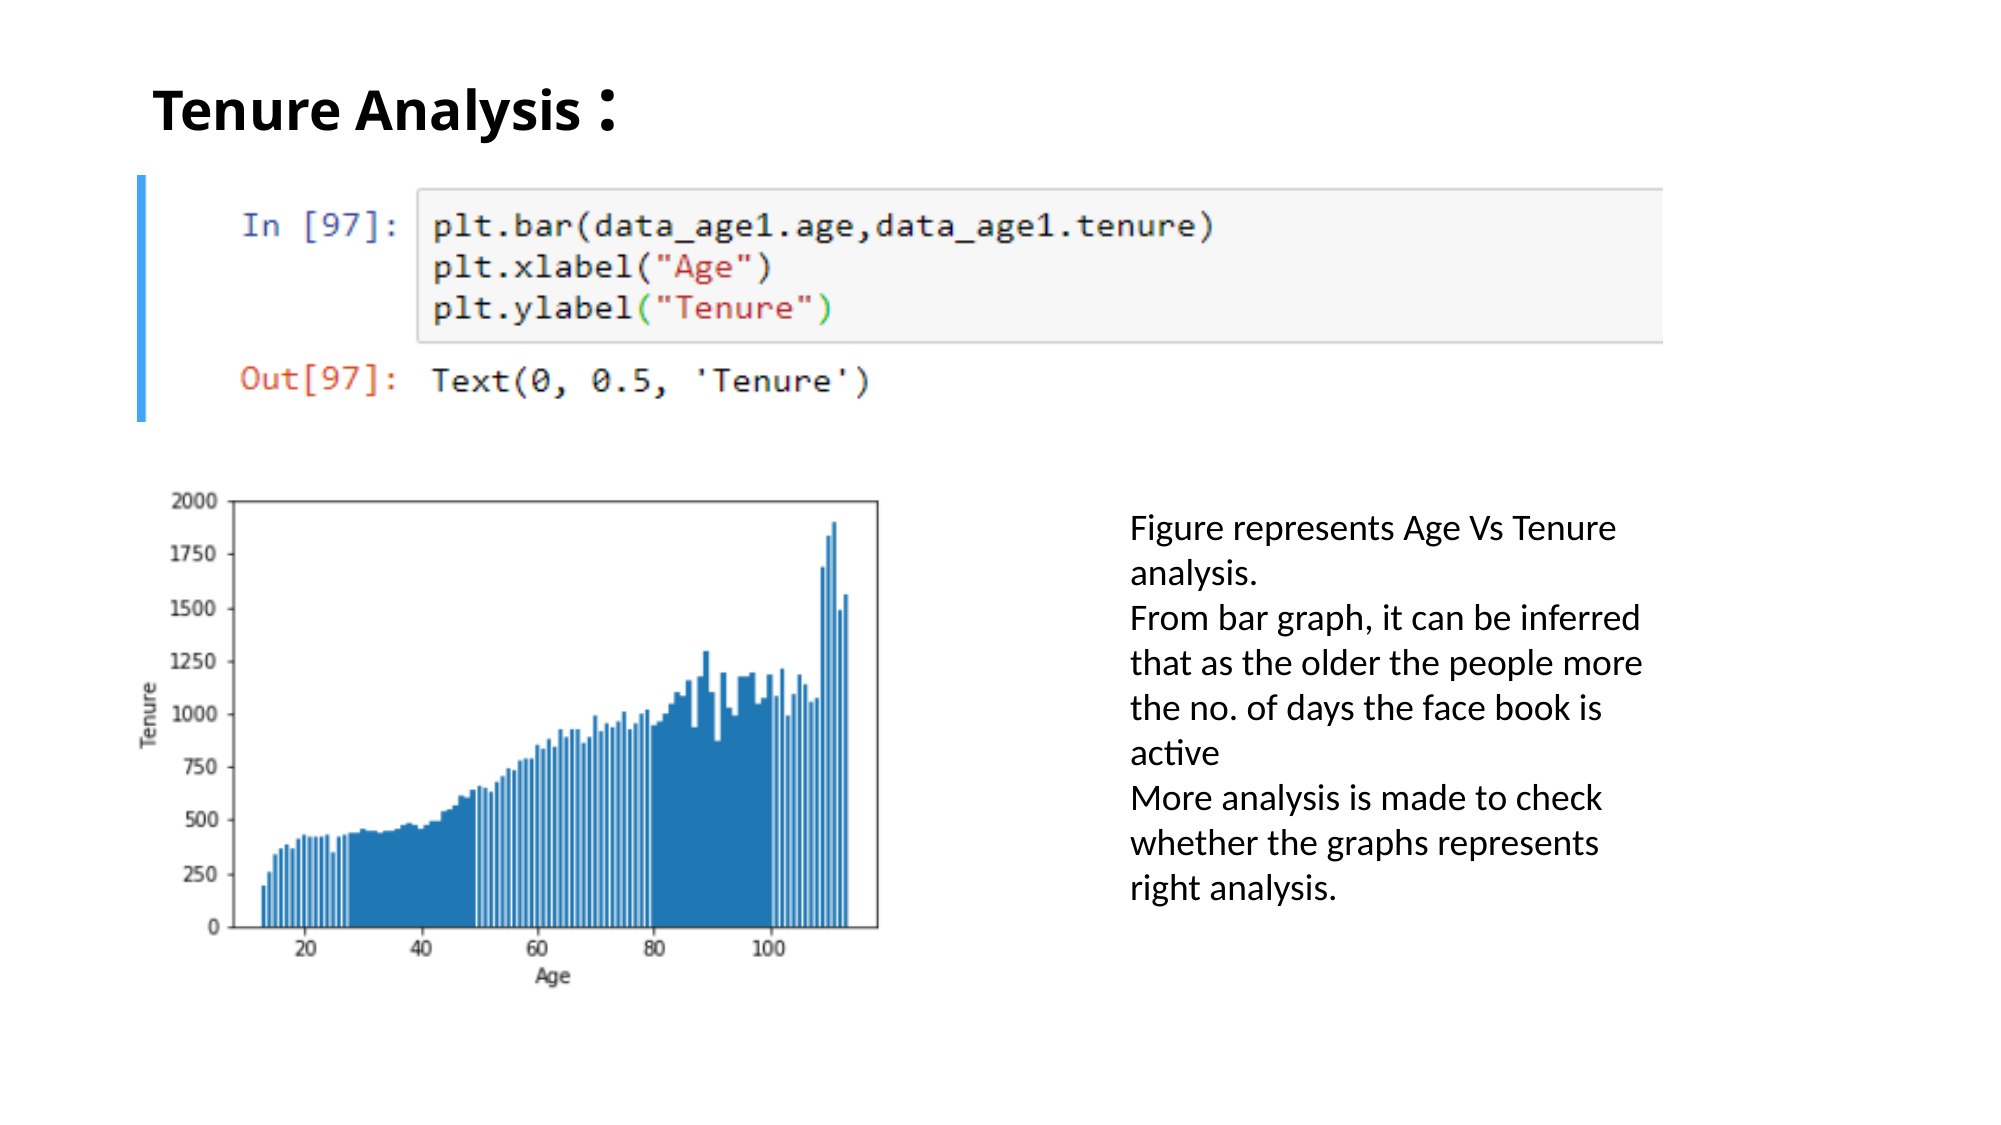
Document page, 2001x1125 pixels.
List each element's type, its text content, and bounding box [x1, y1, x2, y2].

picture [137, 175, 1664, 422]
text_box Figure represents Age Vs Tenure analysis. From bar graph, it can be inferred that as the older the people more the no. of days the face book is active More analysis is made to check whether the graphs represents right analysis. [1115, 495, 1663, 916]
title Tenure Analysis : [137, 59, 1863, 155]
picture [108, 467, 907, 1003]
